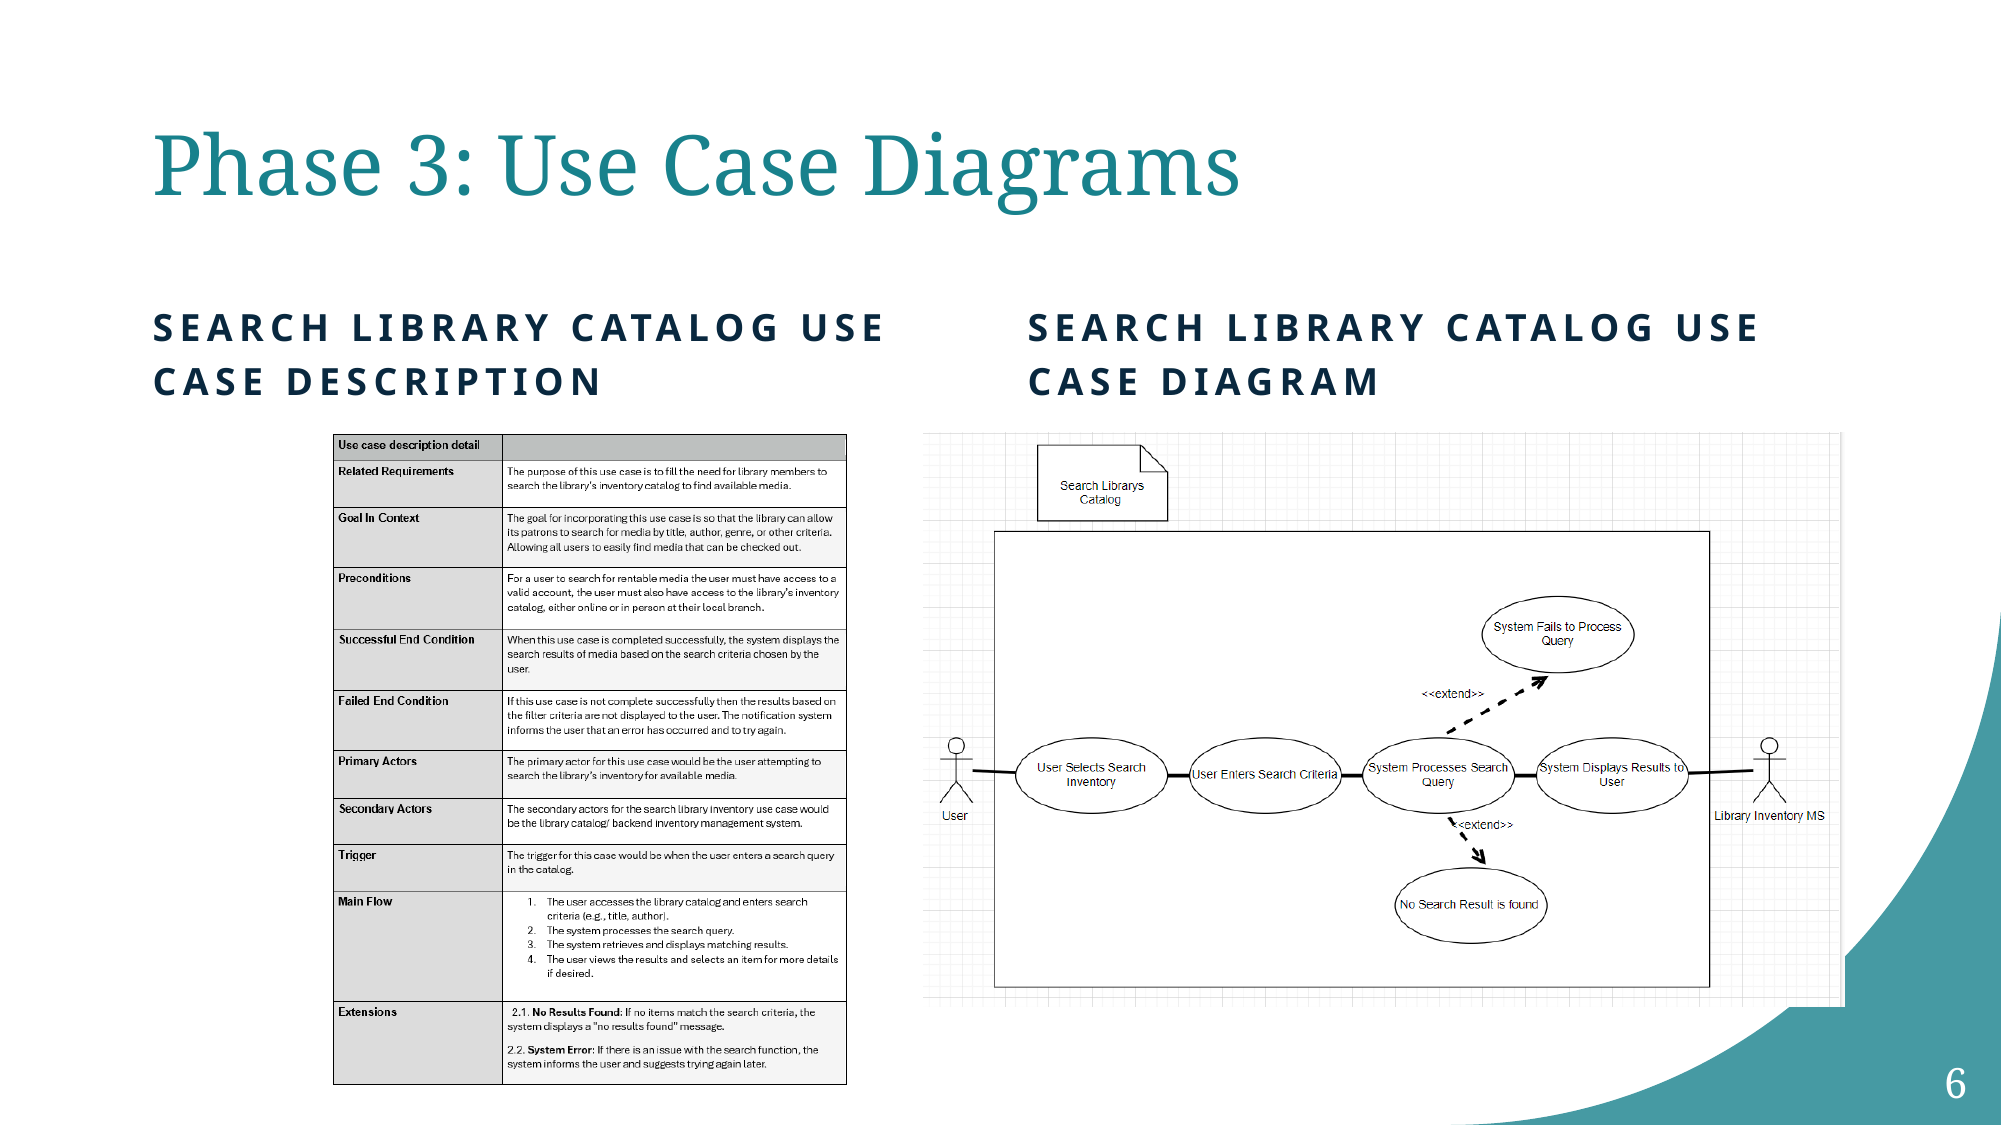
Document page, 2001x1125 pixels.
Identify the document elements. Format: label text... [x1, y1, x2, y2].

list Search Library Catalog Use Case Description [137, 275, 984, 411]
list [329, 432, 850, 1089]
title Phase 3: Use Case Diagrams [137, 59, 1863, 278]
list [923, 432, 1845, 1007]
slide_number 6 [1868, 1055, 1983, 1116]
list Search Library Catalog Use Case Diagram [1012, 275, 1863, 411]
